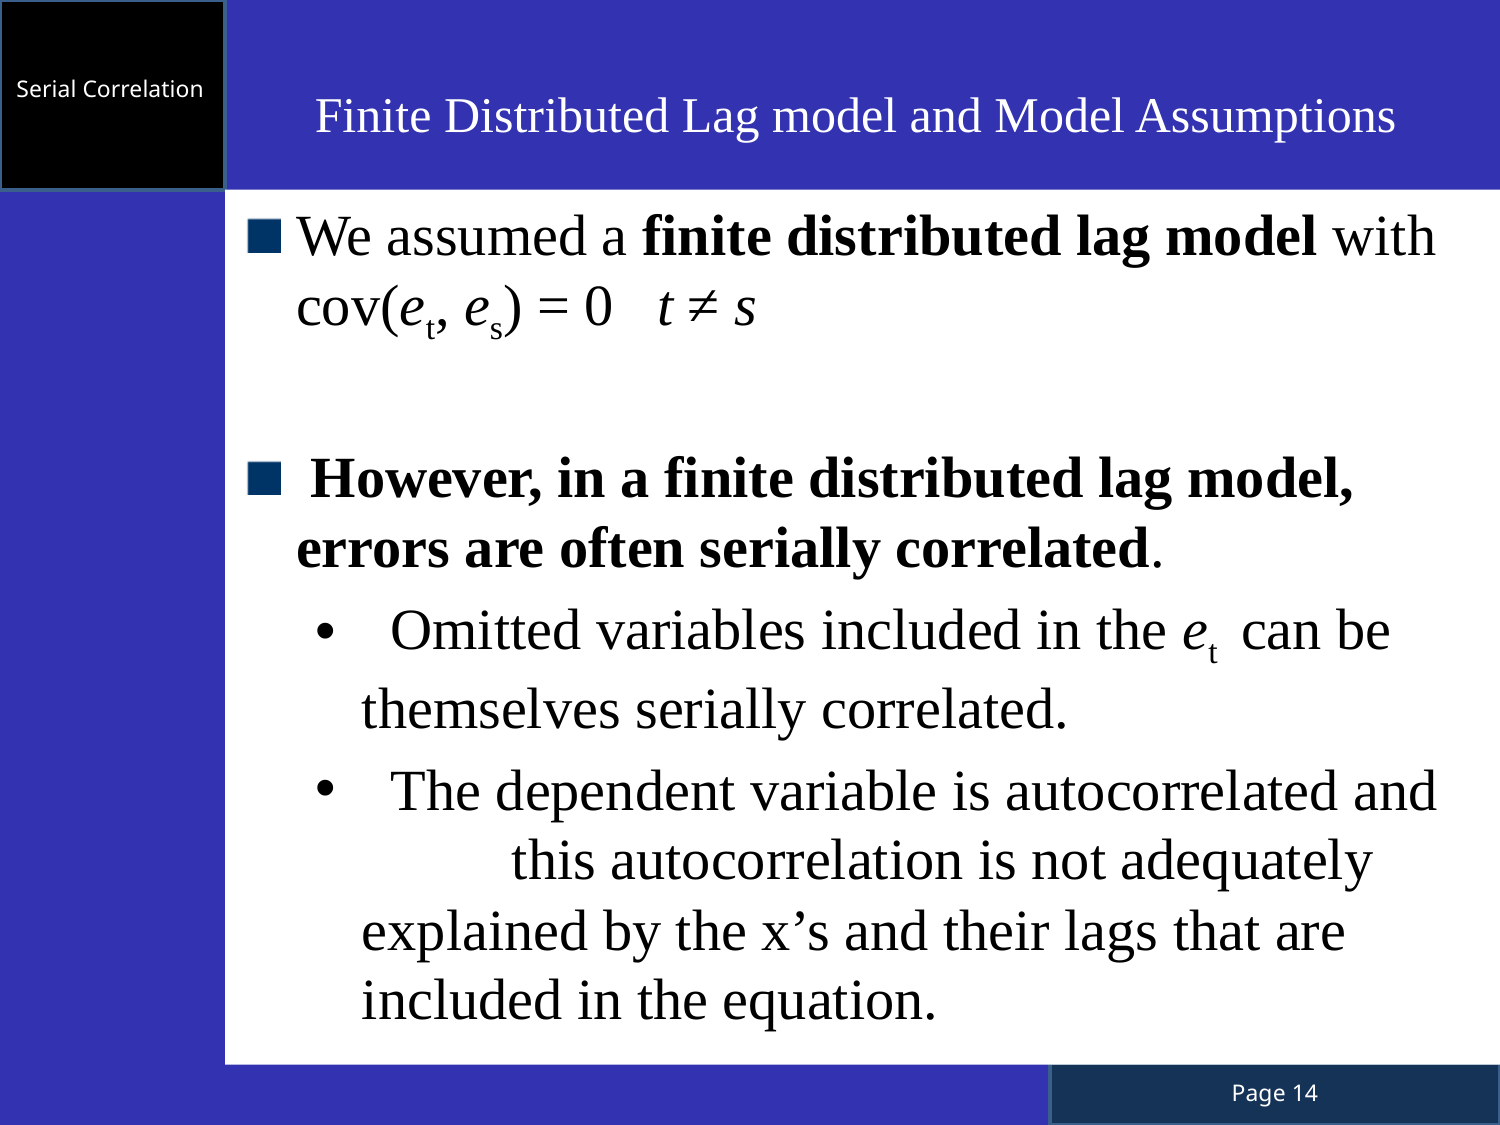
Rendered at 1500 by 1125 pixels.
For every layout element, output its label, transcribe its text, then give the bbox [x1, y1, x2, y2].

text_box Finite Distributed Lag model and Model Assumptions [224, 74, 1500, 150]
picture [240, 211, 281, 253]
picture [240, 454, 281, 495]
text_box Serial Correlation [0, 66, 223, 109]
list We assumed a finite distributed lag model with cov(et, es) = 0 t ≠ s However, in a finite distributed lag model, errors are often serially correlated. Omitted variables included in the et can be themselves serially correlated. The dependent variable is autocorrelated and this autocorrelation is not adequately explained by the x’s and their lags that are included in the equation. [225, 189, 1500, 1065]
